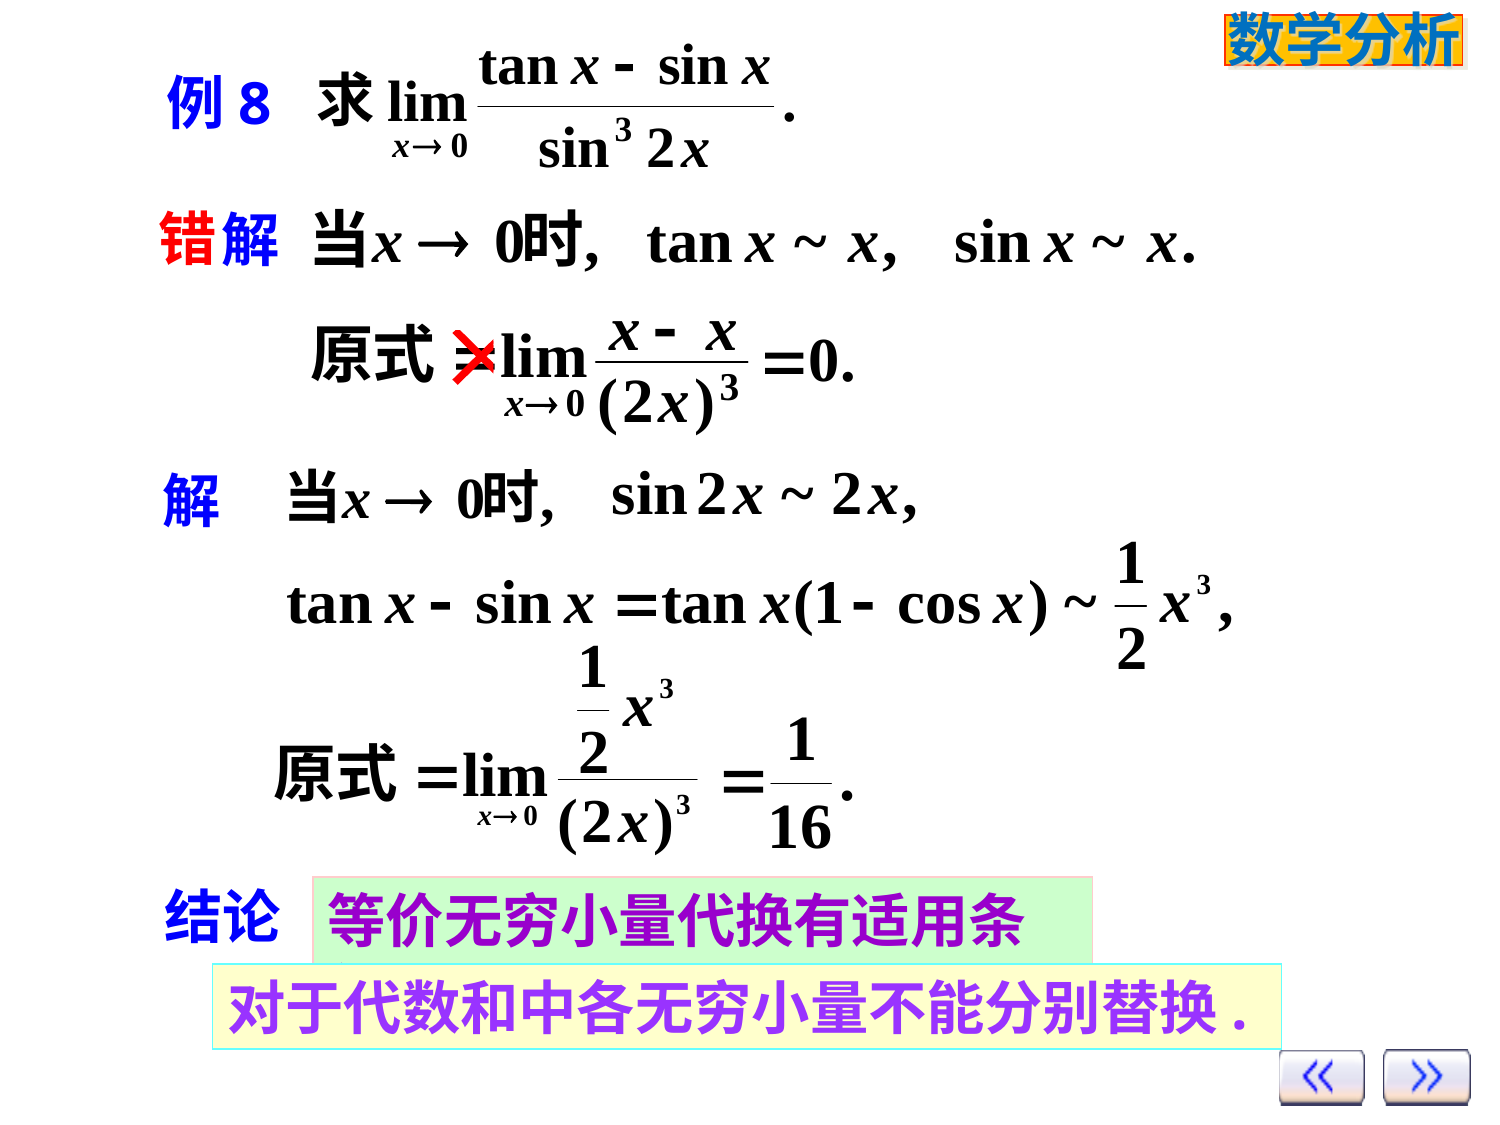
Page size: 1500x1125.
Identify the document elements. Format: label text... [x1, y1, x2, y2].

text_box 对于代数和中各无穷小量不能分别替换. [212, 964, 1282, 1049]
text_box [610, 466, 921, 532]
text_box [285, 466, 559, 533]
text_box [1060, 528, 1236, 675]
text_box 结论 [150, 872, 338, 958]
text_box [272, 632, 703, 861]
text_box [311, 205, 1200, 281]
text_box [284, 575, 1052, 643]
text_box 等价无穷小量代换有适用条件. [312, 877, 1093, 964]
picture [1279, 1050, 1365, 1106]
picture [1383, 1049, 1471, 1106]
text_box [443, 330, 494, 388]
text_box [755, 333, 857, 389]
text_box 例8 [152, 58, 309, 144]
text_box 错 [143, 194, 244, 280]
text_box 解 [244, 195, 307, 280]
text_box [314, 33, 799, 174]
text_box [714, 703, 857, 855]
text_box 解 [147, 456, 248, 541]
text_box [305, 290, 757, 445]
